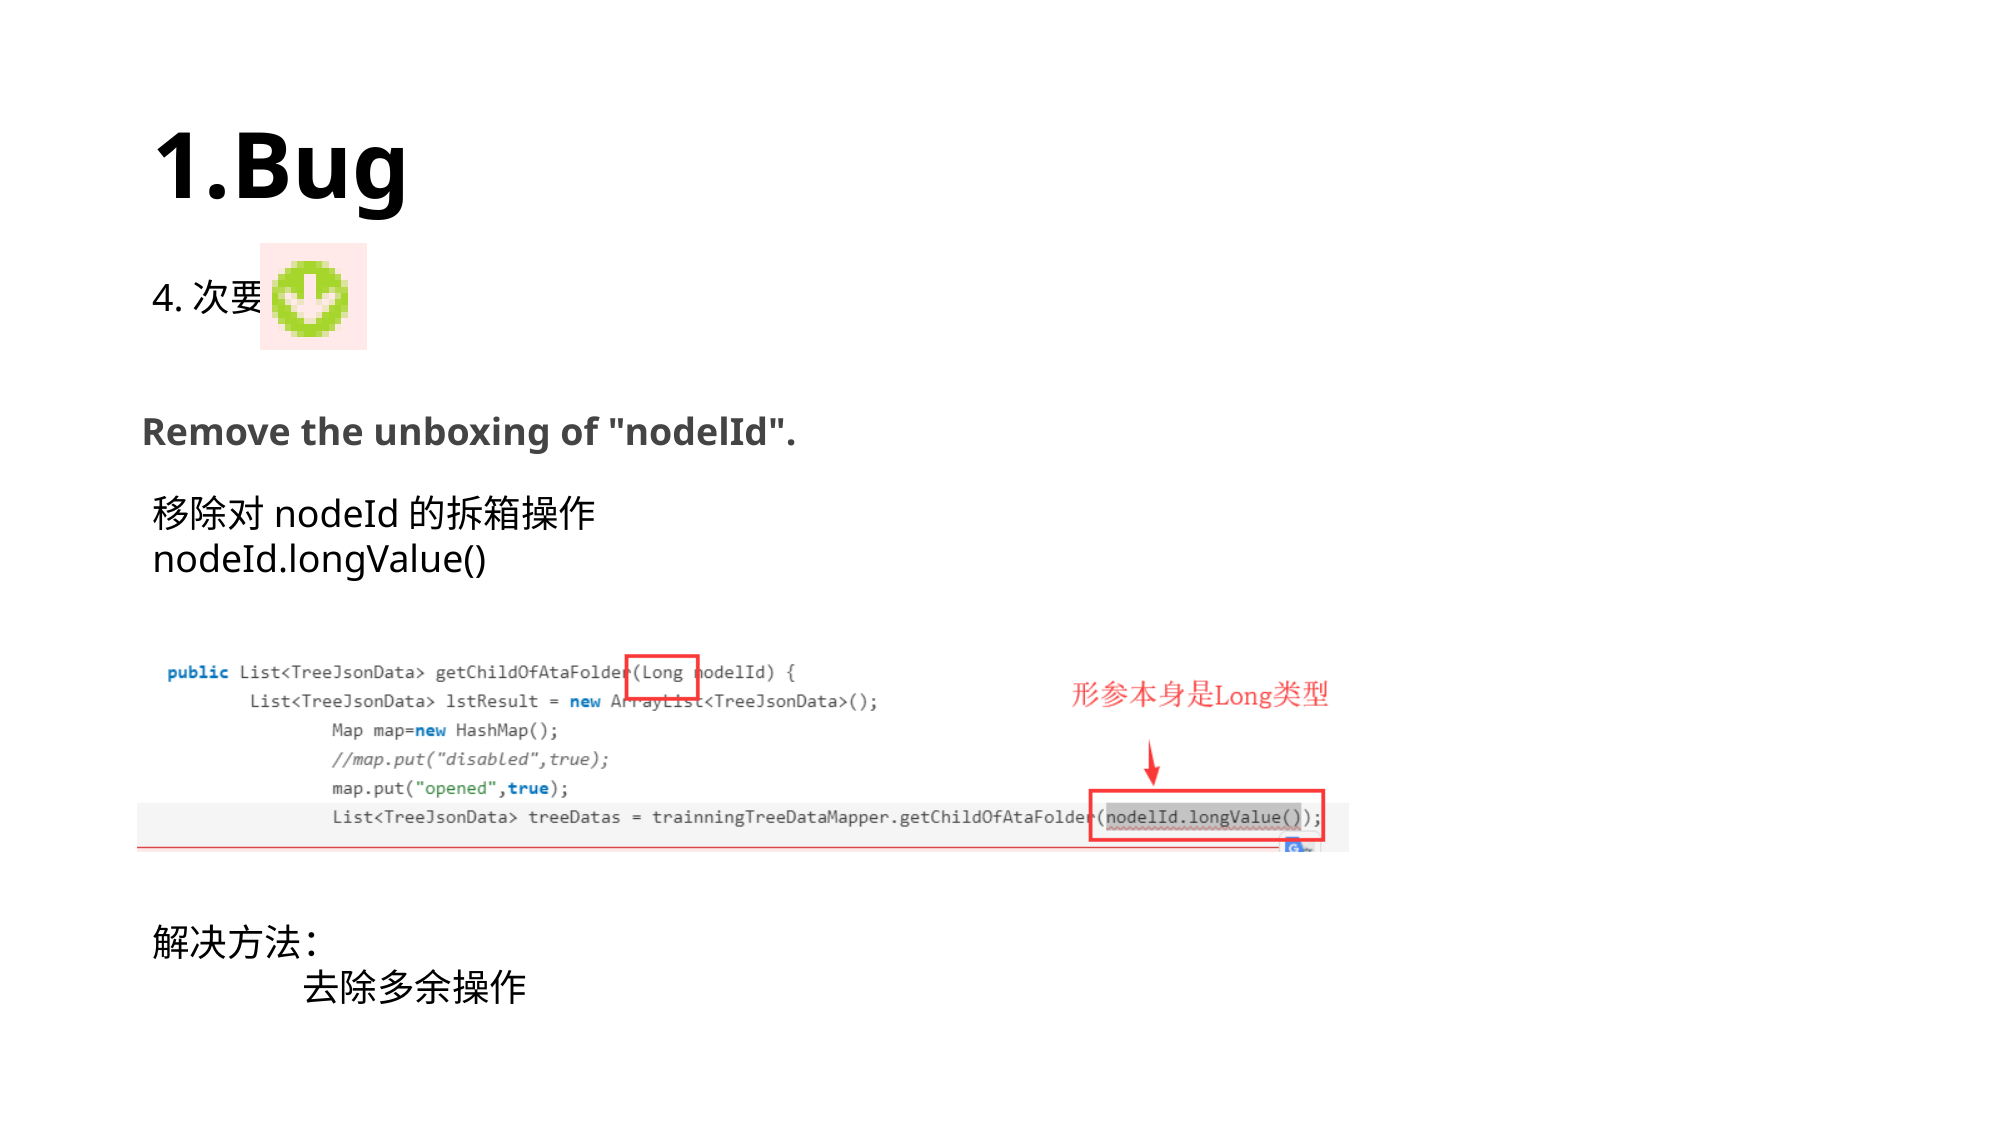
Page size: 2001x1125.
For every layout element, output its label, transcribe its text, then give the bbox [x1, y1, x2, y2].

picture [260, 243, 367, 350]
text_box 移除对nodeId的拆箱操作 nodeId.longValue() [137, 482, 1709, 587]
text_box 解决方法： 去除多余操作 [137, 911, 1020, 1017]
text_box 4.次要 [137, 266, 260, 326]
text_box Remove the unboxing of "nodelId". [126, 400, 812, 461]
title 1.Bug [137, 59, 1863, 278]
picture [137, 648, 1349, 852]
